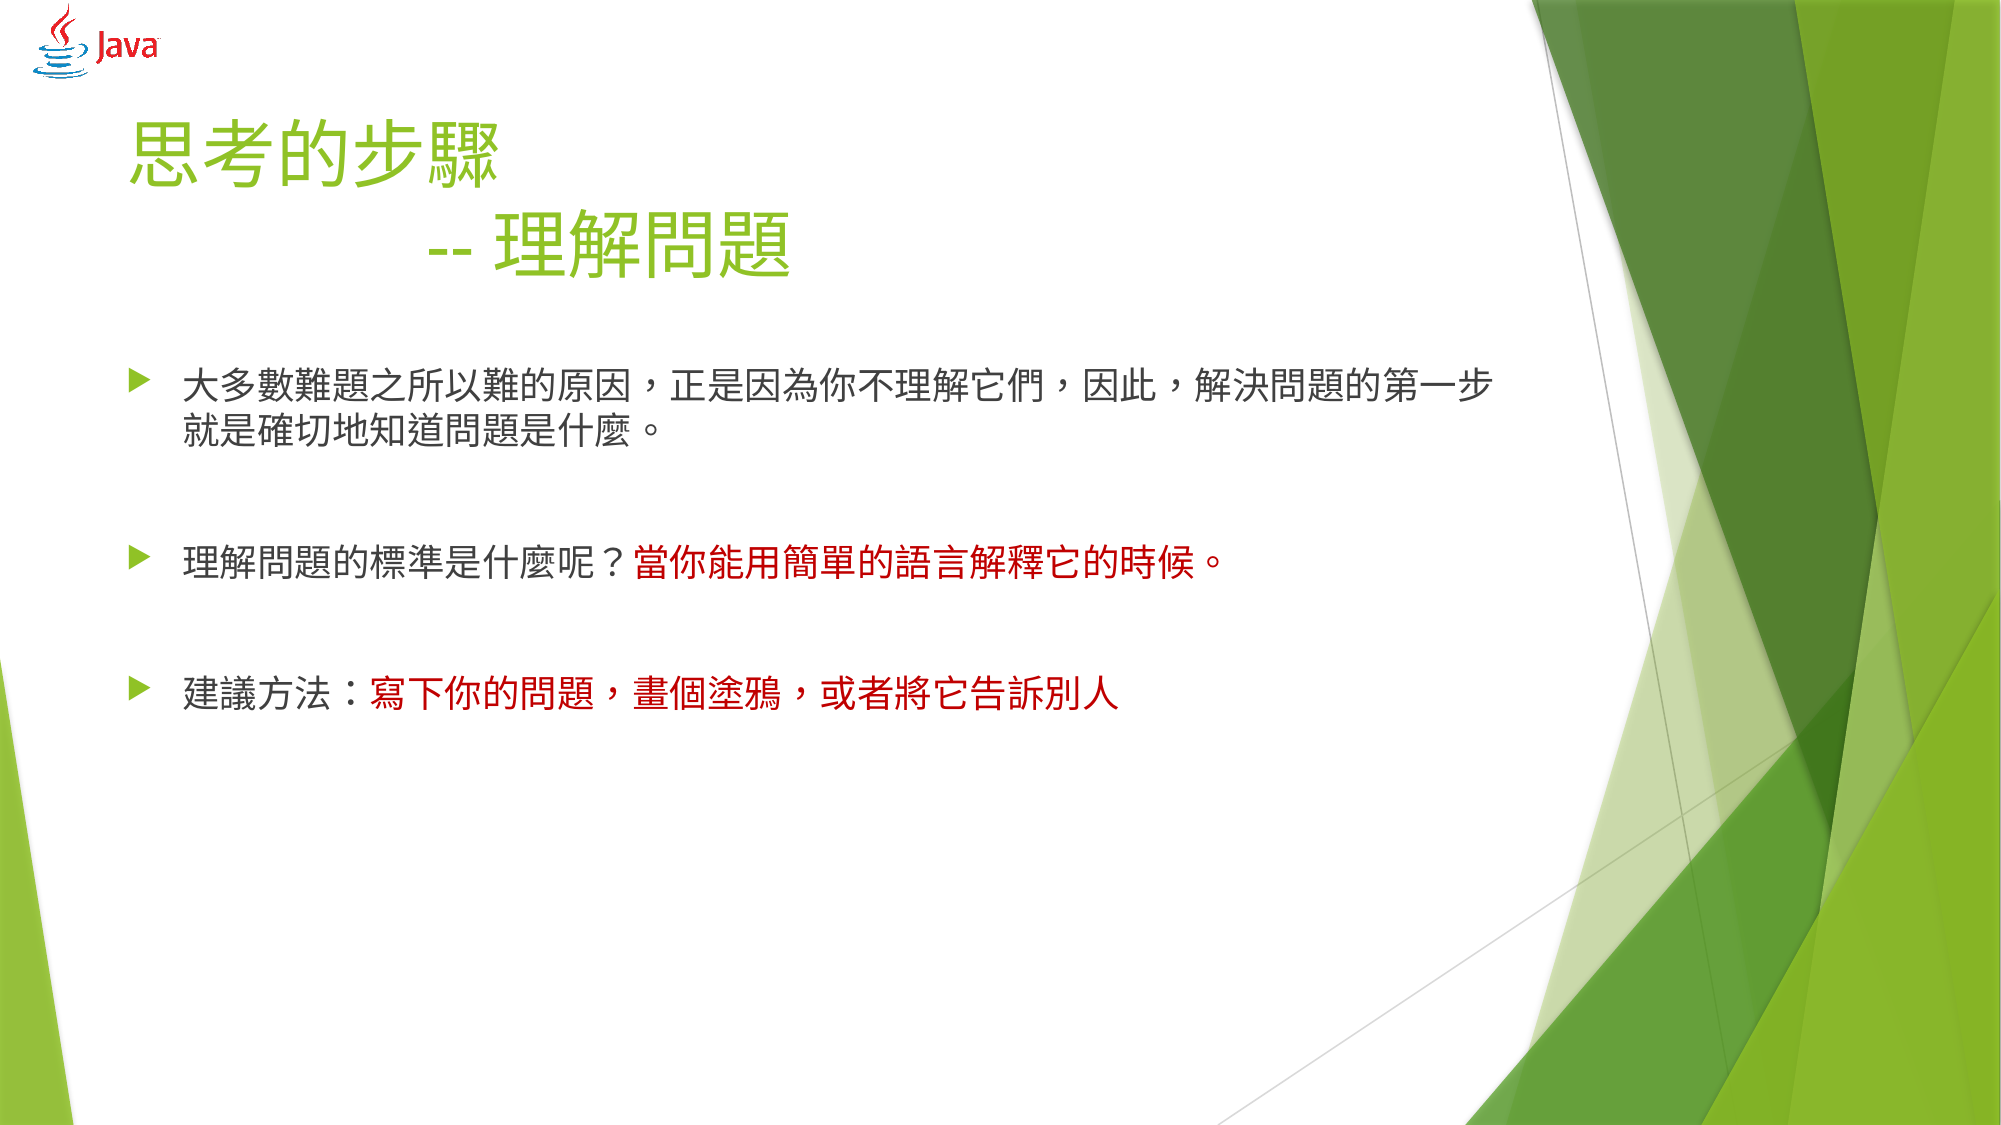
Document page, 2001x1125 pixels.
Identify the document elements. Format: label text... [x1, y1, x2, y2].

list 大多數難題之所以難的原因，正是因為你不理解它們，因此，解決問題的第一步就是確切地知道問題是什麼。 理解問題的標準是什麼呢？當你能用簡單的語言解釋它的時候。 建議方法：寫下你的問題，畫個塗鴉，或者將它告訴別人 [111, 354, 1522, 992]
picture [27, 1, 165, 79]
title 思考的步驟 --理解問題 [111, 99, 1522, 317]
